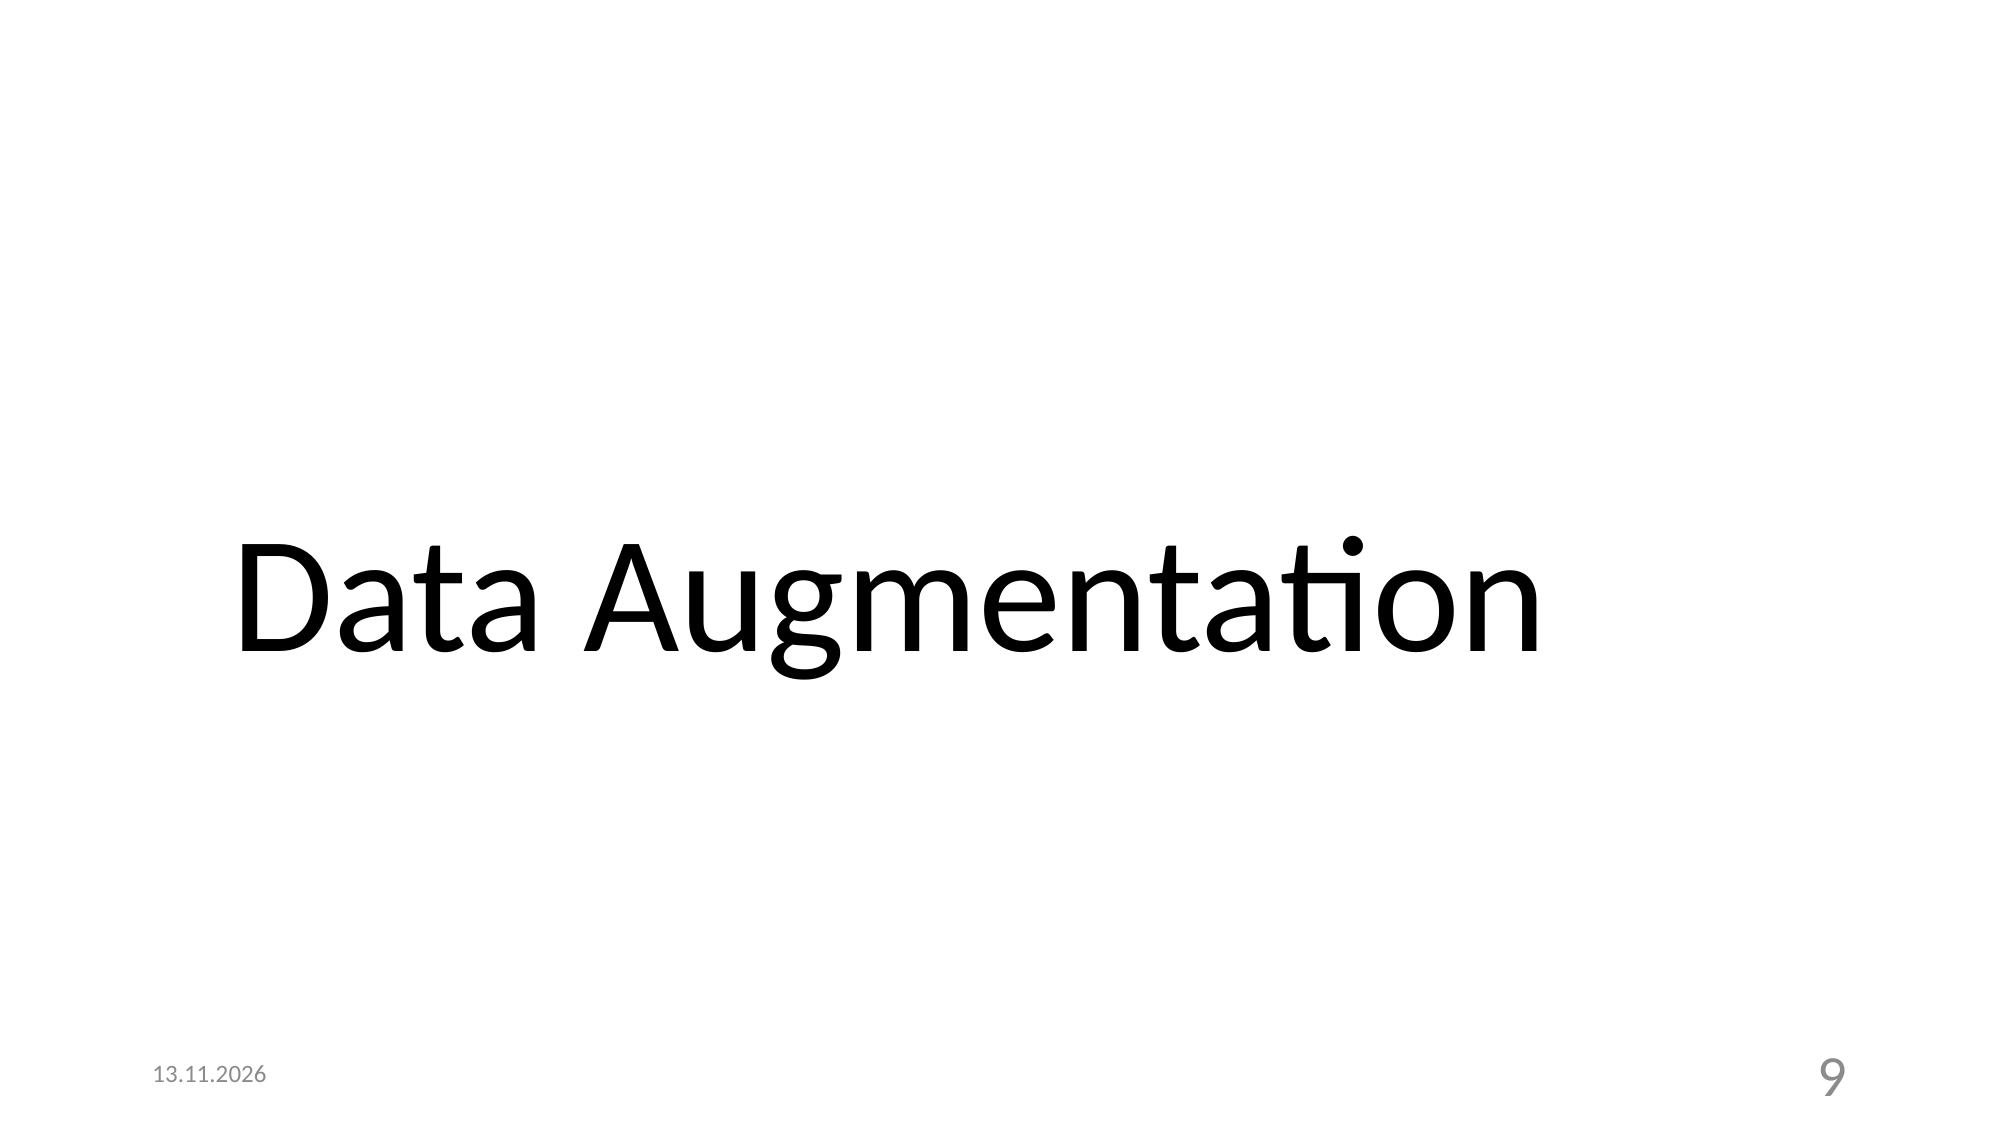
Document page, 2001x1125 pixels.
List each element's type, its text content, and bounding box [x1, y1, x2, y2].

slide_number 9 [1412, 1042, 1863, 1103]
text_box Data Augmentation [216, 377, 1896, 692]
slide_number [137, 1042, 588, 1103]
